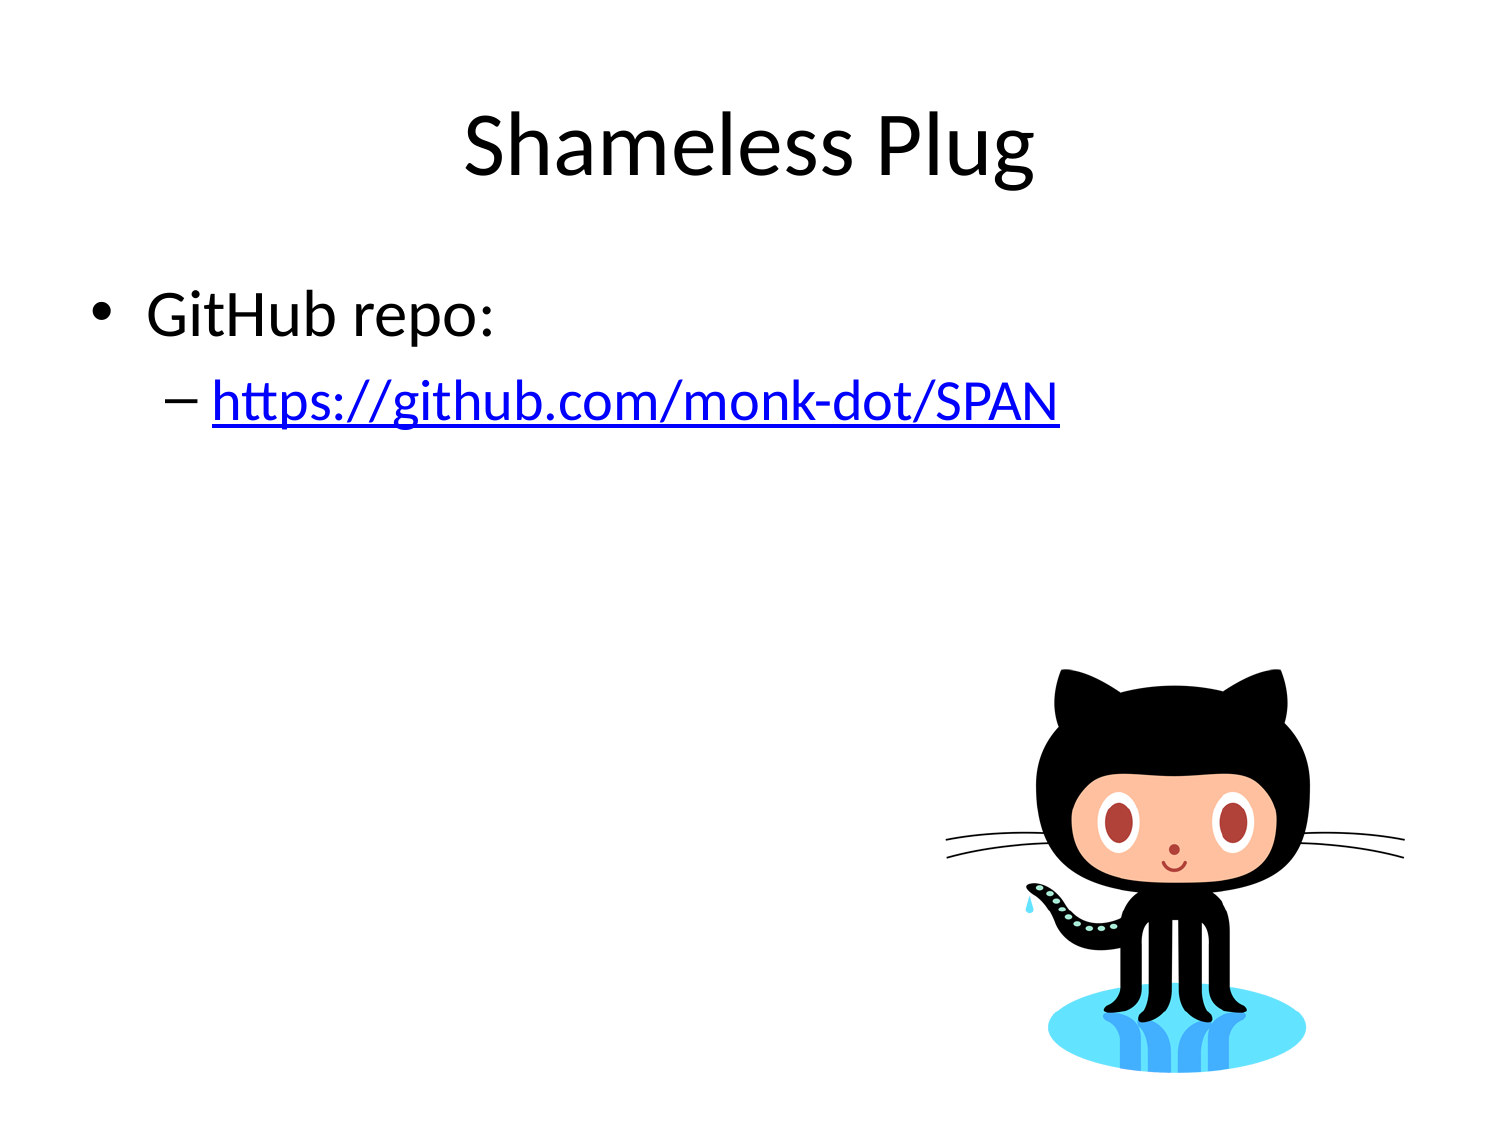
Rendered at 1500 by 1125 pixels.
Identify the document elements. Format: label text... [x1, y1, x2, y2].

title Shameless Plug [75, 45, 1425, 233]
picture [918, 605, 1426, 1113]
list GitHub repo: https://github.com/monk-dot/SPAN [75, 262, 1425, 1005]
